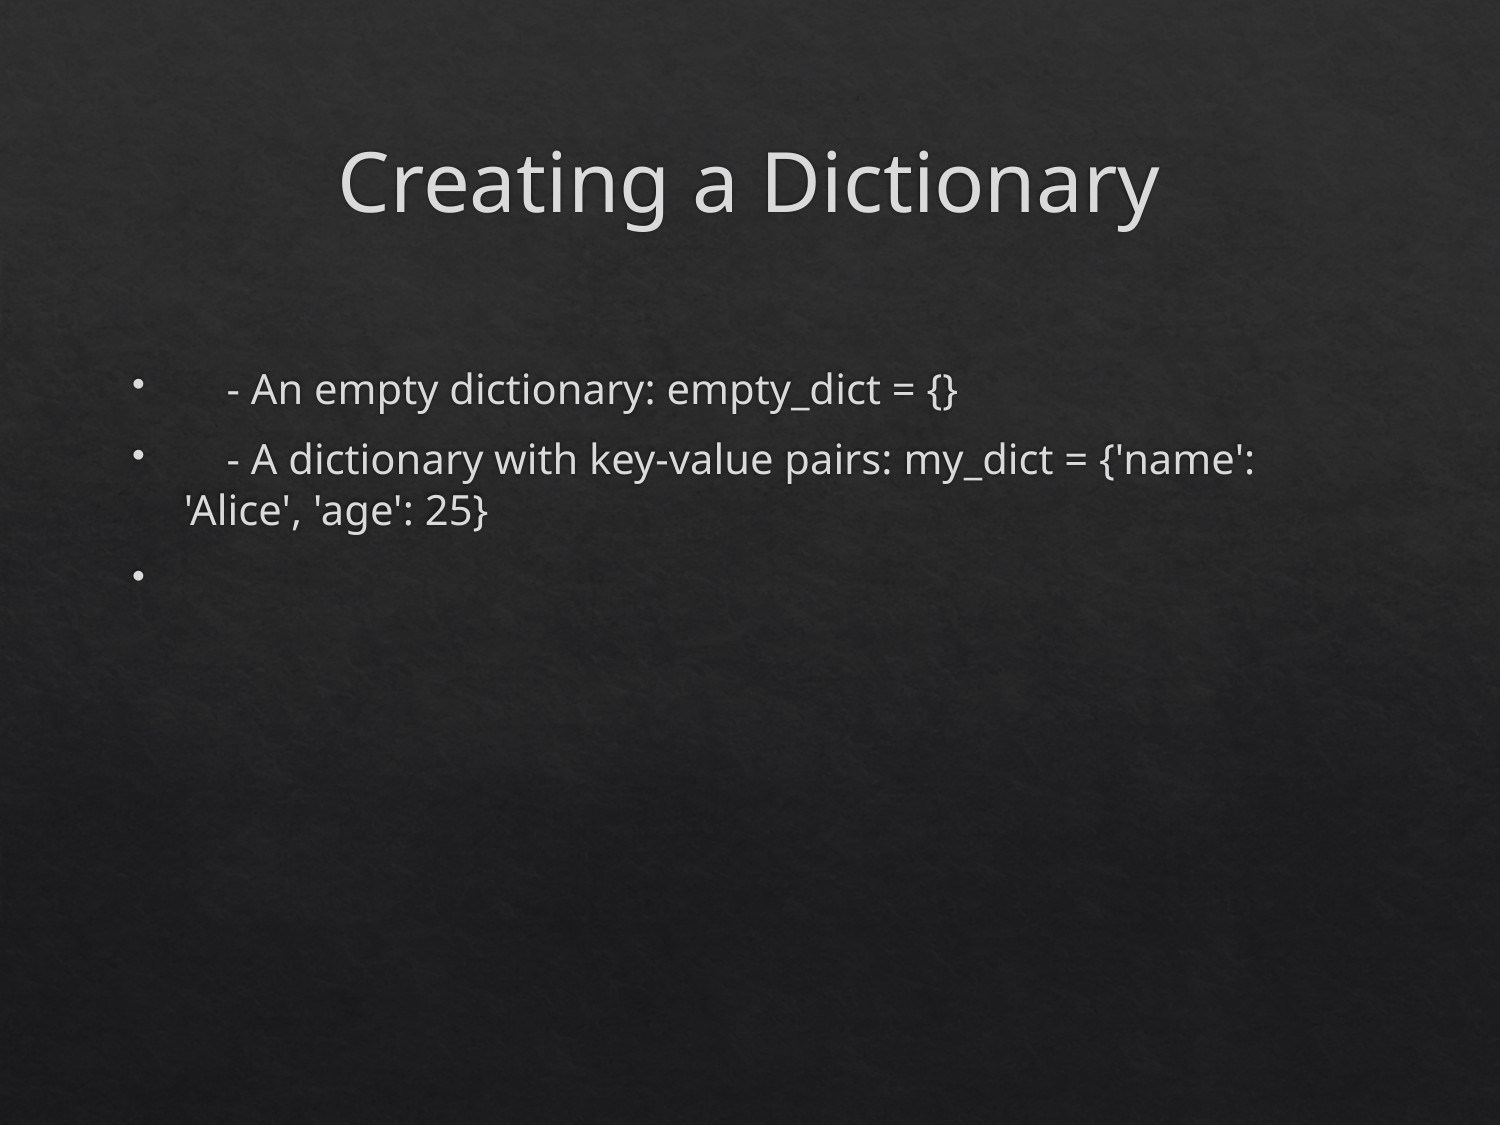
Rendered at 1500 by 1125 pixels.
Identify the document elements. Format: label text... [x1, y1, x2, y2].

list - An empty dictionary: empty_dict = {} - A dictionary with key-value pairs: my_dict = {'name': 'Alice', 'age': 25} [112, 284, 1387, 950]
title Creating a Dictionary [112, 99, 1387, 260]
